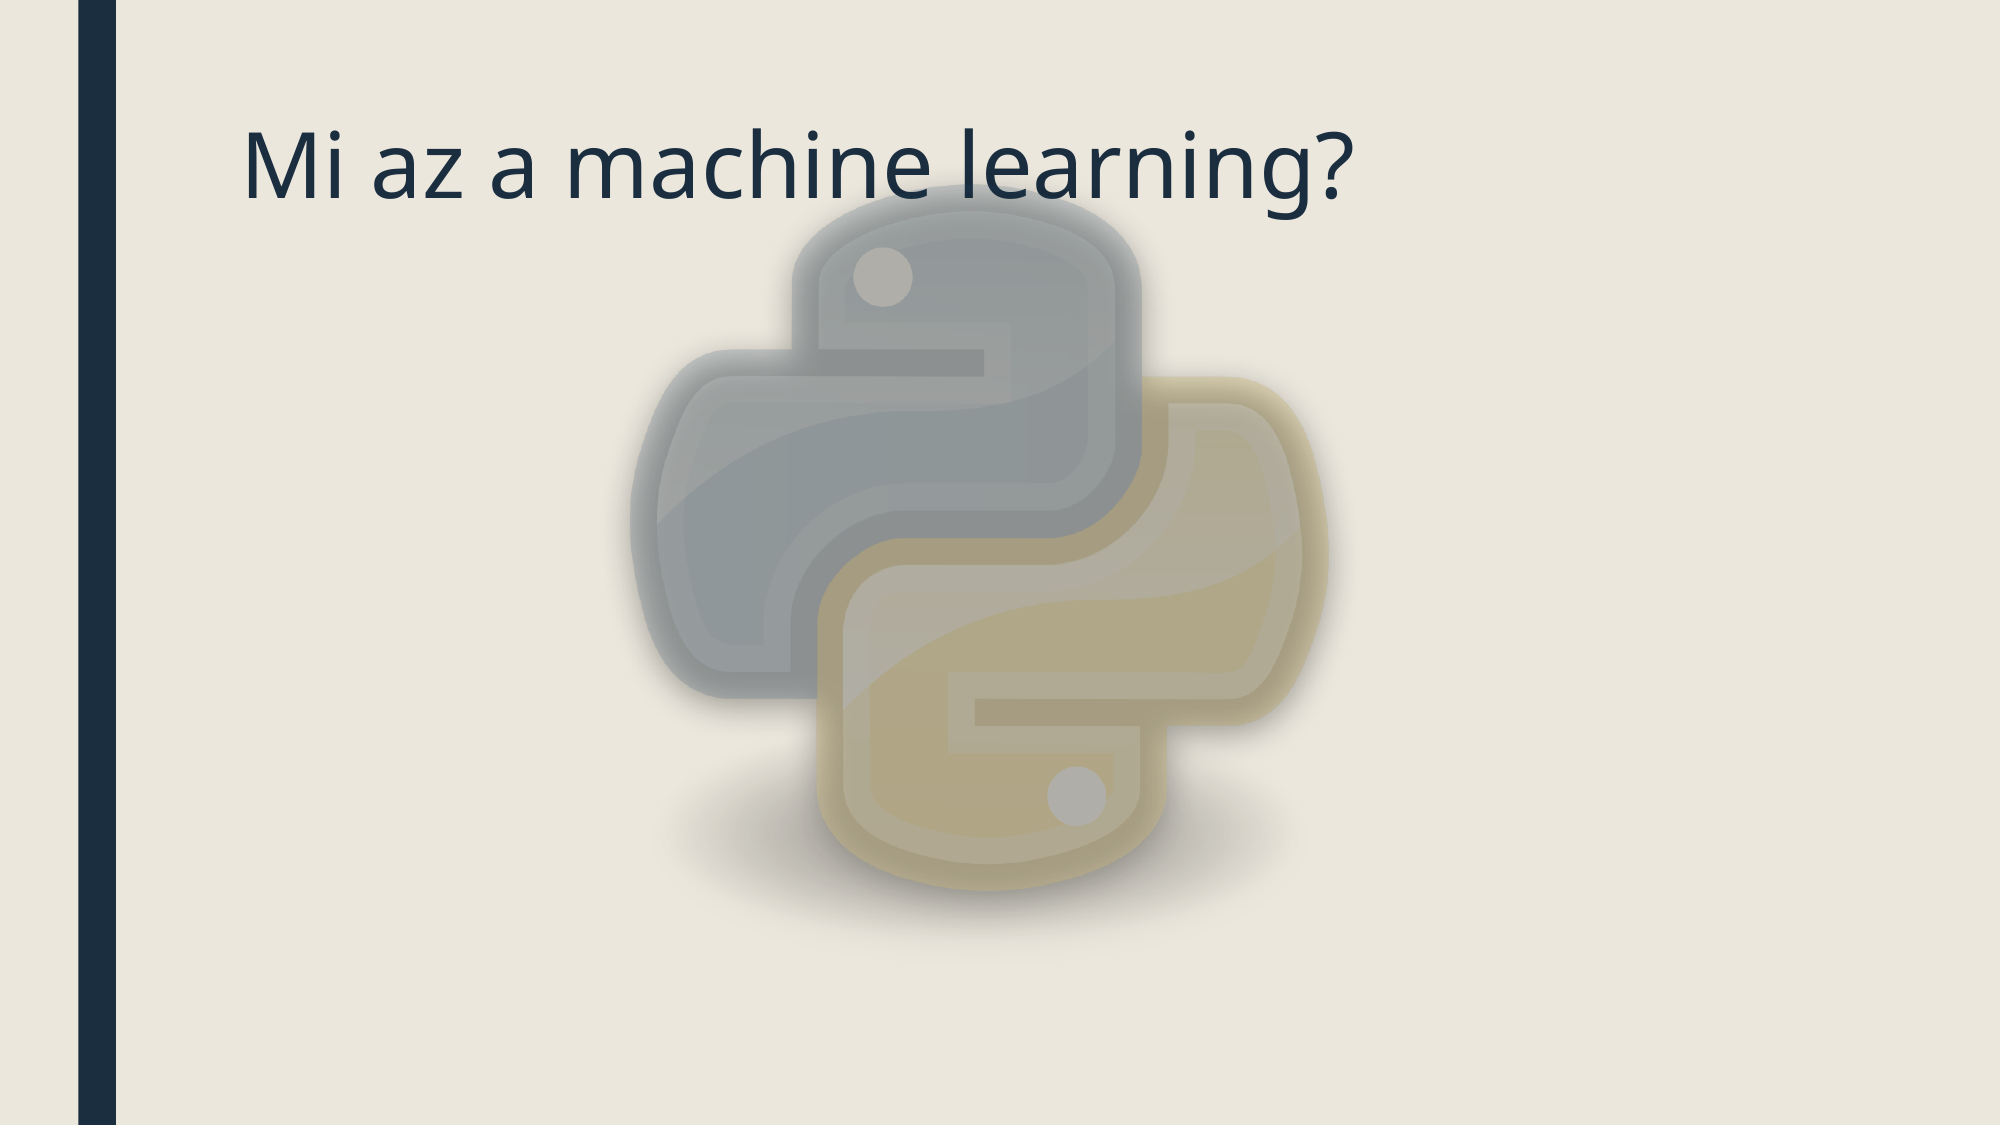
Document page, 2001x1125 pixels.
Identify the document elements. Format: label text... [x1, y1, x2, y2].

picture [583, 166, 1375, 958]
title Mi az a machine learning? [225, 112, 1800, 357]
